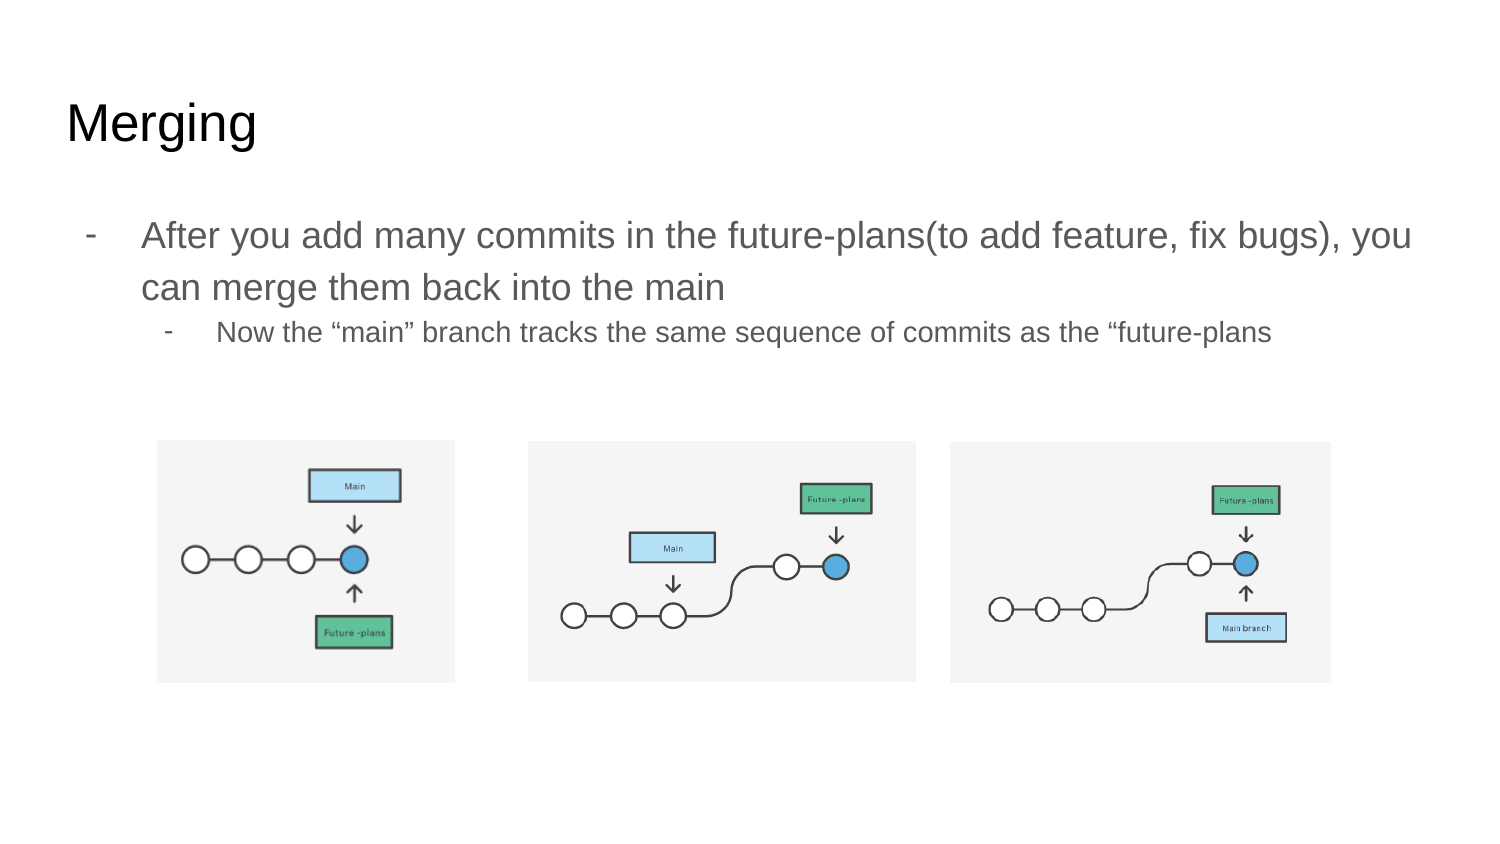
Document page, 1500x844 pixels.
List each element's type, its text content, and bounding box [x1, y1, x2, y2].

picture [157, 440, 455, 683]
list After you add many commits in the future-plans(to add feature, fix bugs), you can merge them back into the main Now the “main” branch tracks the same sequence of commits as the “future-plans [51, 189, 1449, 750]
picture [950, 442, 1332, 683]
title Merging [51, 72, 1449, 167]
picture [528, 441, 917, 683]
